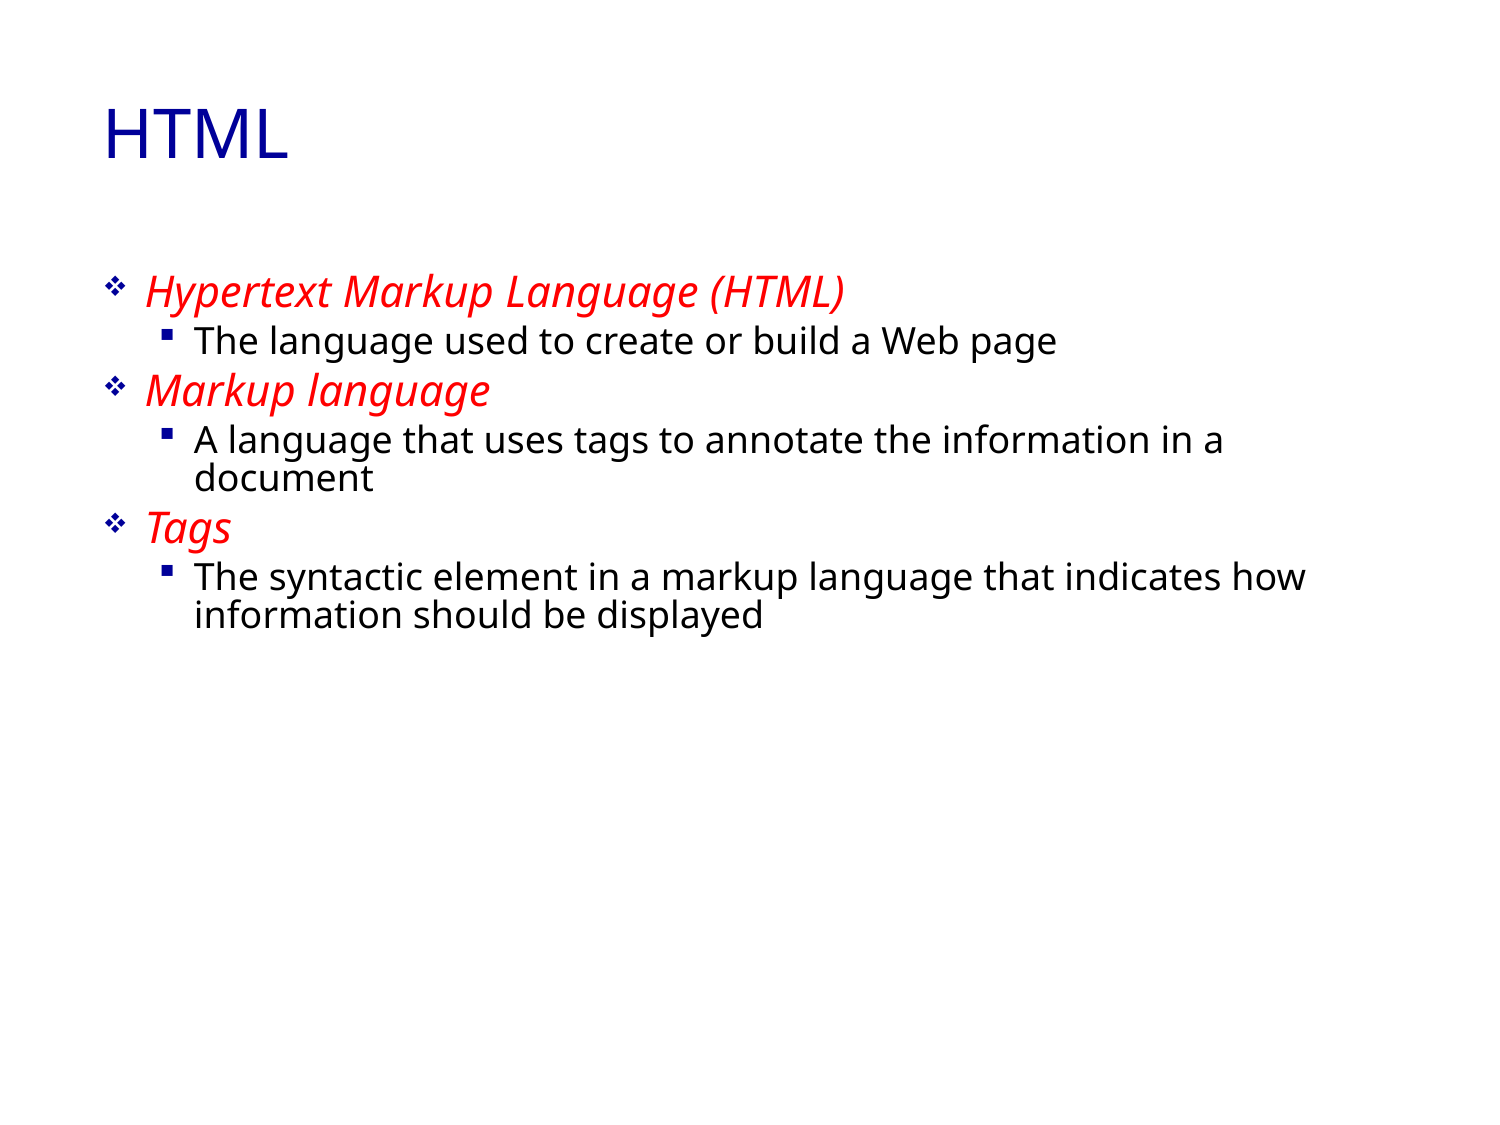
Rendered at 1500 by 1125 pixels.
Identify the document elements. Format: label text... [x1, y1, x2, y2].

list Hypertext Markup Language (HTML) The language used to create or build a Web page Markup language A language that uses tags to annotate the information in a document Tags The syntactic element in a markup language that indicates how information should be displayed [87, 264, 1363, 1027]
title HTML [87, 37, 1363, 225]
